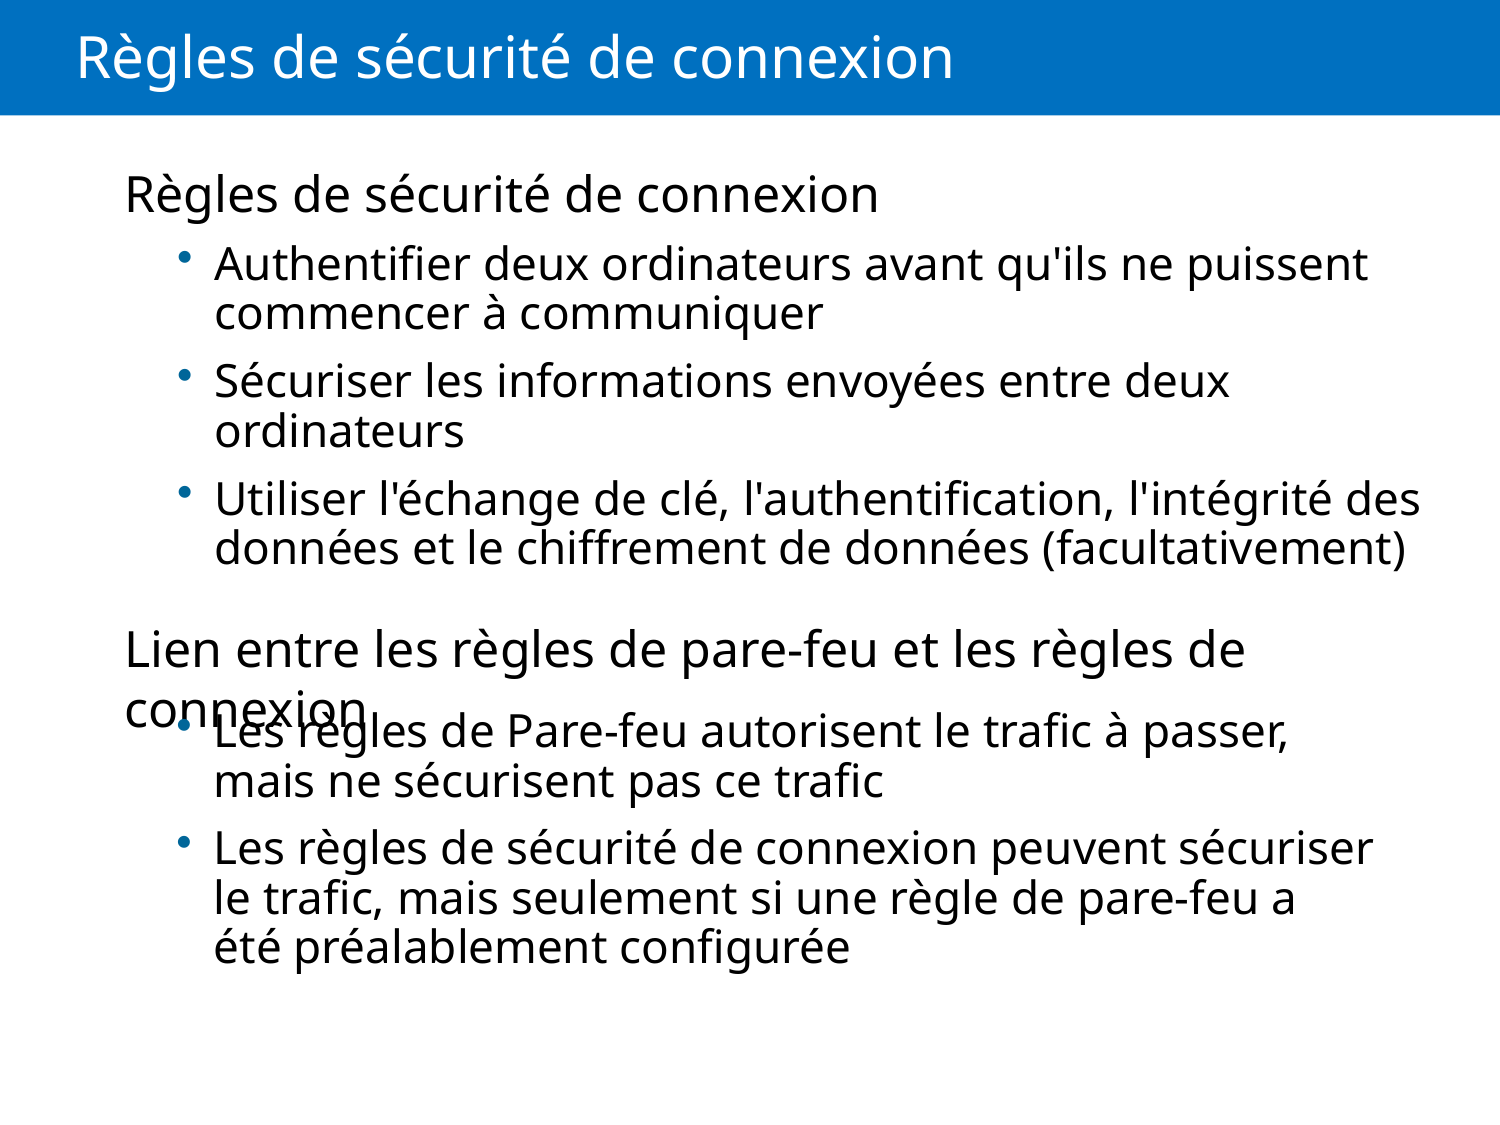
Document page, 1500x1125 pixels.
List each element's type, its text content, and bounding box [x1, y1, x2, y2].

title Règles de sécurité de connexion [75, 0, 1351, 122]
text_box Authentifier deux ordinateurs avant qu'ils ne puissent commencer à communiquer Sécuriser les informations envoyées entre deux ordinateurs Utiliser l'échange de clé, l'authentification, l'intégrité des données et le chiffrement de données (facultativement) [158, 229, 1451, 587]
text_box Règles de sécurité de connexion [108, 154, 1425, 234]
text_box Les règles de Pare-feu autorisent le trafic à passer, mais ne sécurisent pas ce trafic Les règles de sécurité de connexion peuvent sécuriser le trafic, mais seulement si une règle de pare-feu a été préalablement configurée [157, 697, 1394, 985]
text_box Lien entre les règles de pare-feu et les règles de connexion [108, 608, 1450, 685]
